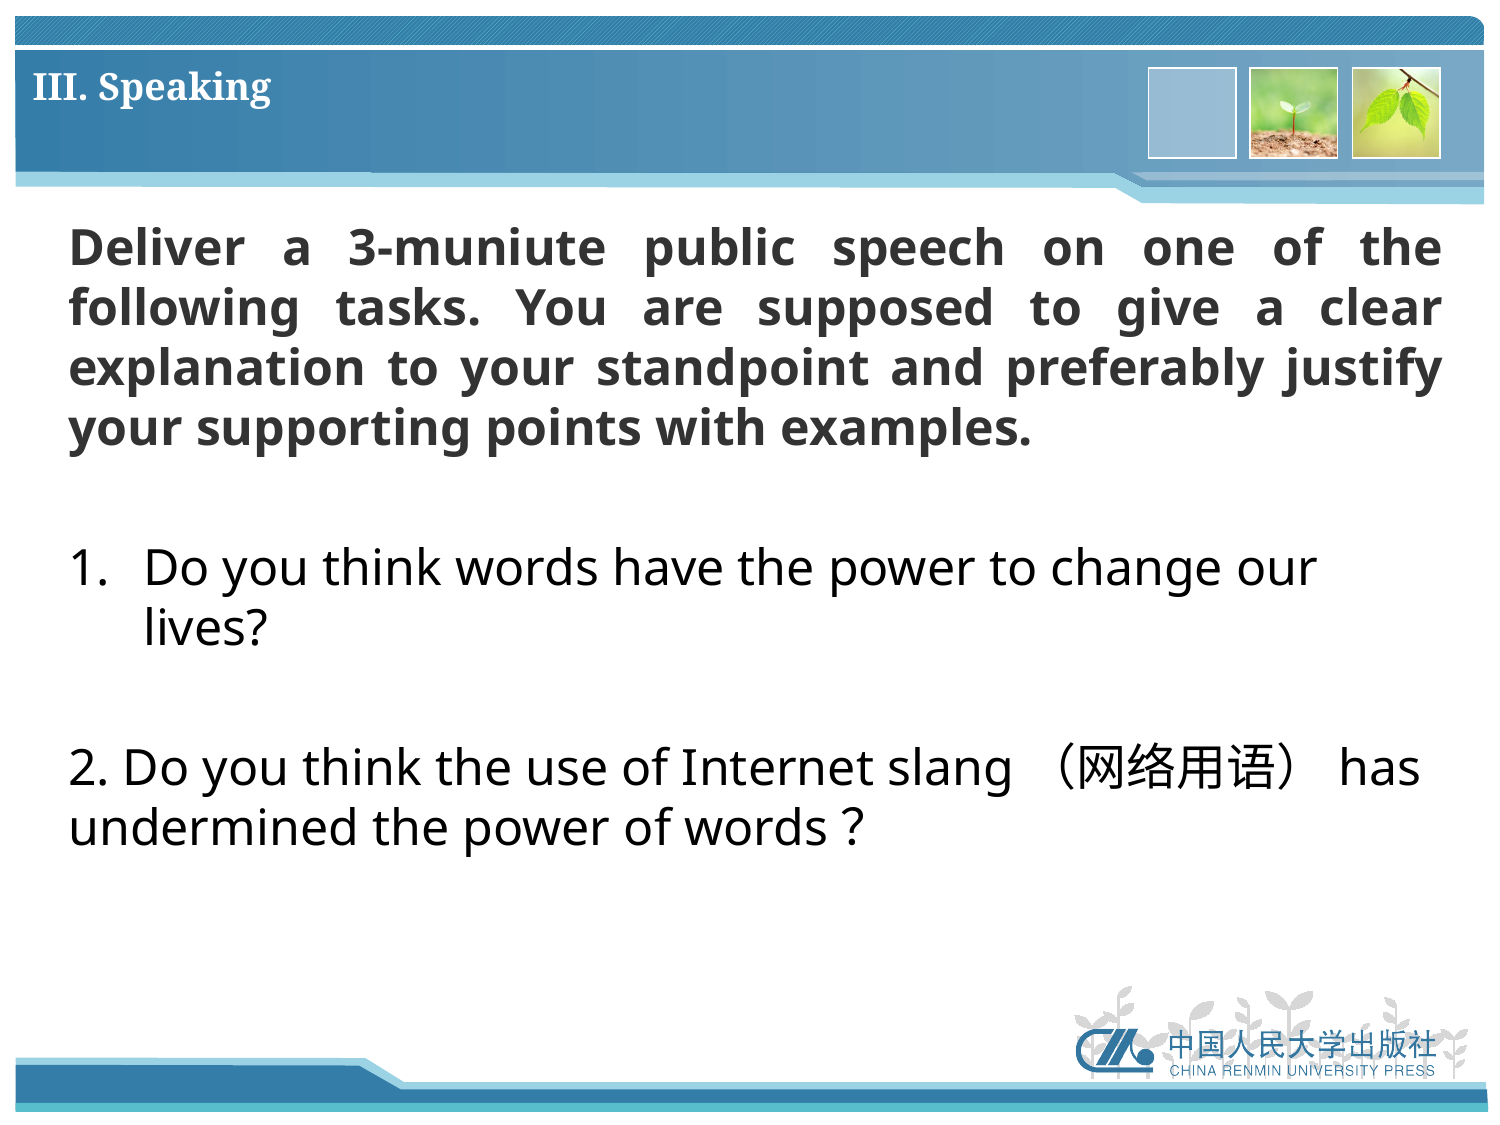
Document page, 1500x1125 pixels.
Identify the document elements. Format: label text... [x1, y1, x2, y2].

picture [1251, 69, 1337, 157]
picture [1353, 69, 1439, 157]
list Deliver a 3-muniute public speech on one of the following tasks. You are supposed to give a clear explanation to your standpoint and preferably justify your supporting points with examples. Do you think words have the power to change our lives? 2. Do you think the use of Internet slang（网络用语）has undermined the power of words？ [53, 208, 1459, 985]
picture [1075, 1027, 1445, 1079]
title III. Speaking [17, 42, 1012, 130]
